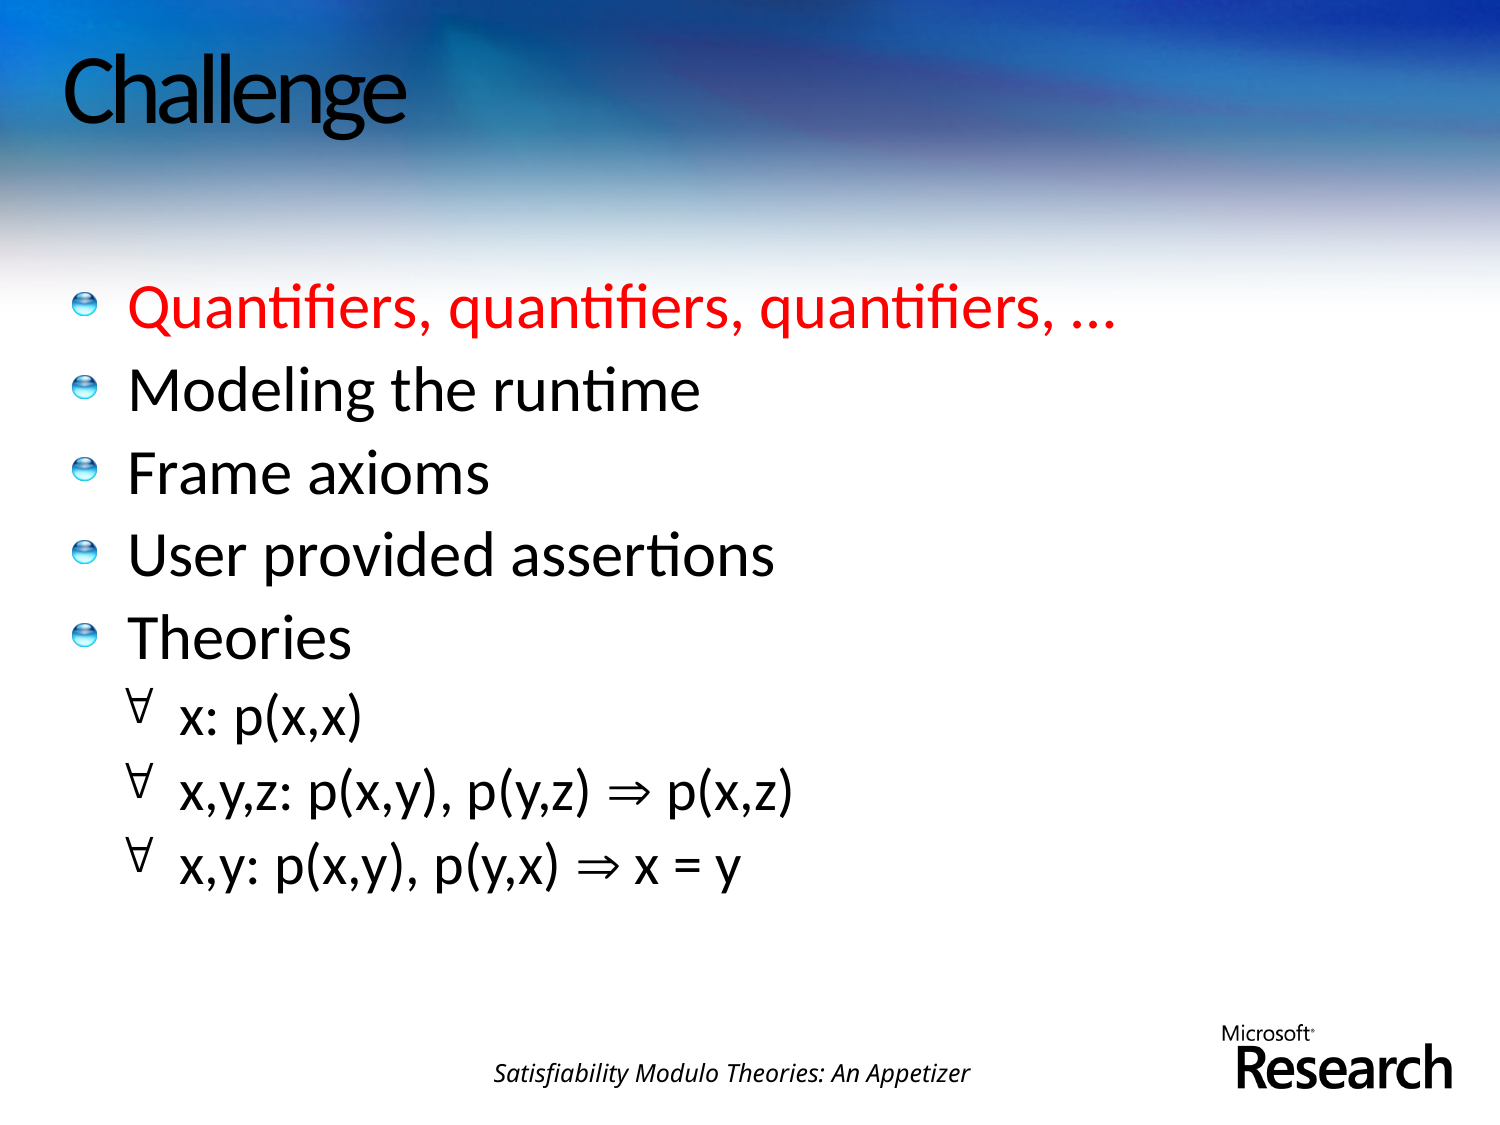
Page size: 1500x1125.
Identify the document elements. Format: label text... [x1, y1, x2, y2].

list Quantifiers, quantifiers, quantifiers, … Modeling the runtime Frame axioms User provided assertions Theories x: p(x,x) x,y,z: p(x,y), p(y,z)  p(x,z) x,y: p(x,y), p(y,x)  x = y [63, 273, 1439, 1077]
title Challenge [62, 37, 1438, 148]
footer Satisfiability Modulo Theories: An Appetizer [324, 1042, 1141, 1103]
picture [0, 0, 1500, 1125]
